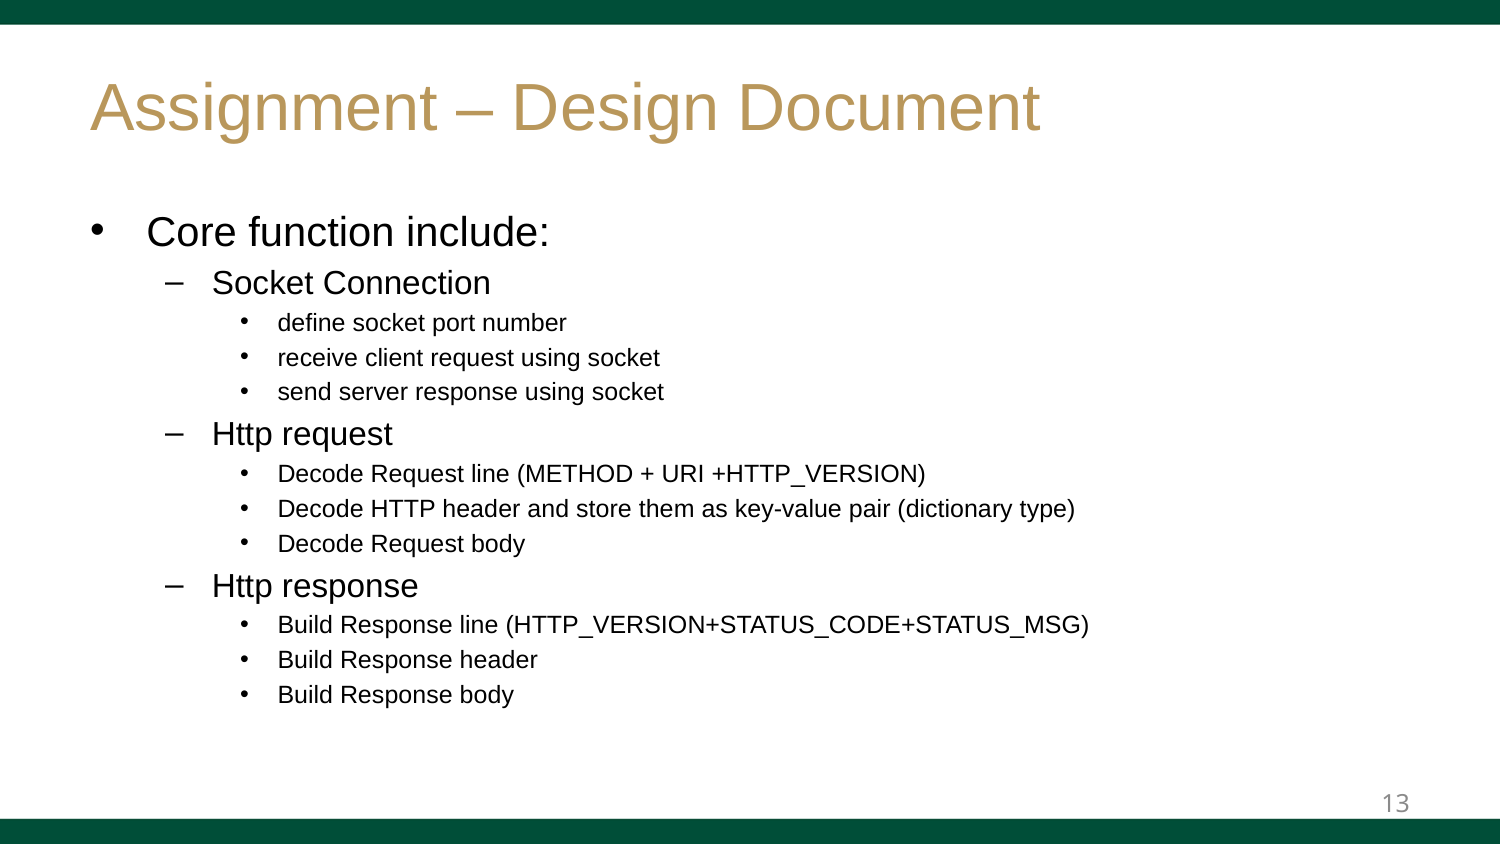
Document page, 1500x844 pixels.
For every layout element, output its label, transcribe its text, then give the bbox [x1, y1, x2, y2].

picture [0, 0, 1500, 844]
list Core function include: Socket Connection define socket port number receive client request using socket send server response using socket Http request Decode Request line (METHOD + URI +HTTP_VERSION) Decode HTTP header and store them as key-value pair (dictionary type) Decode Request body Http response Build Response line (HTTP_VERSION+STATUS_CODE+STATUS_MSG) Build Response header Build Response body [75, 196, 1425, 769]
slide_number 13 [1074, 782, 1425, 827]
title Assignment – Design Document [75, 33, 1425, 175]
